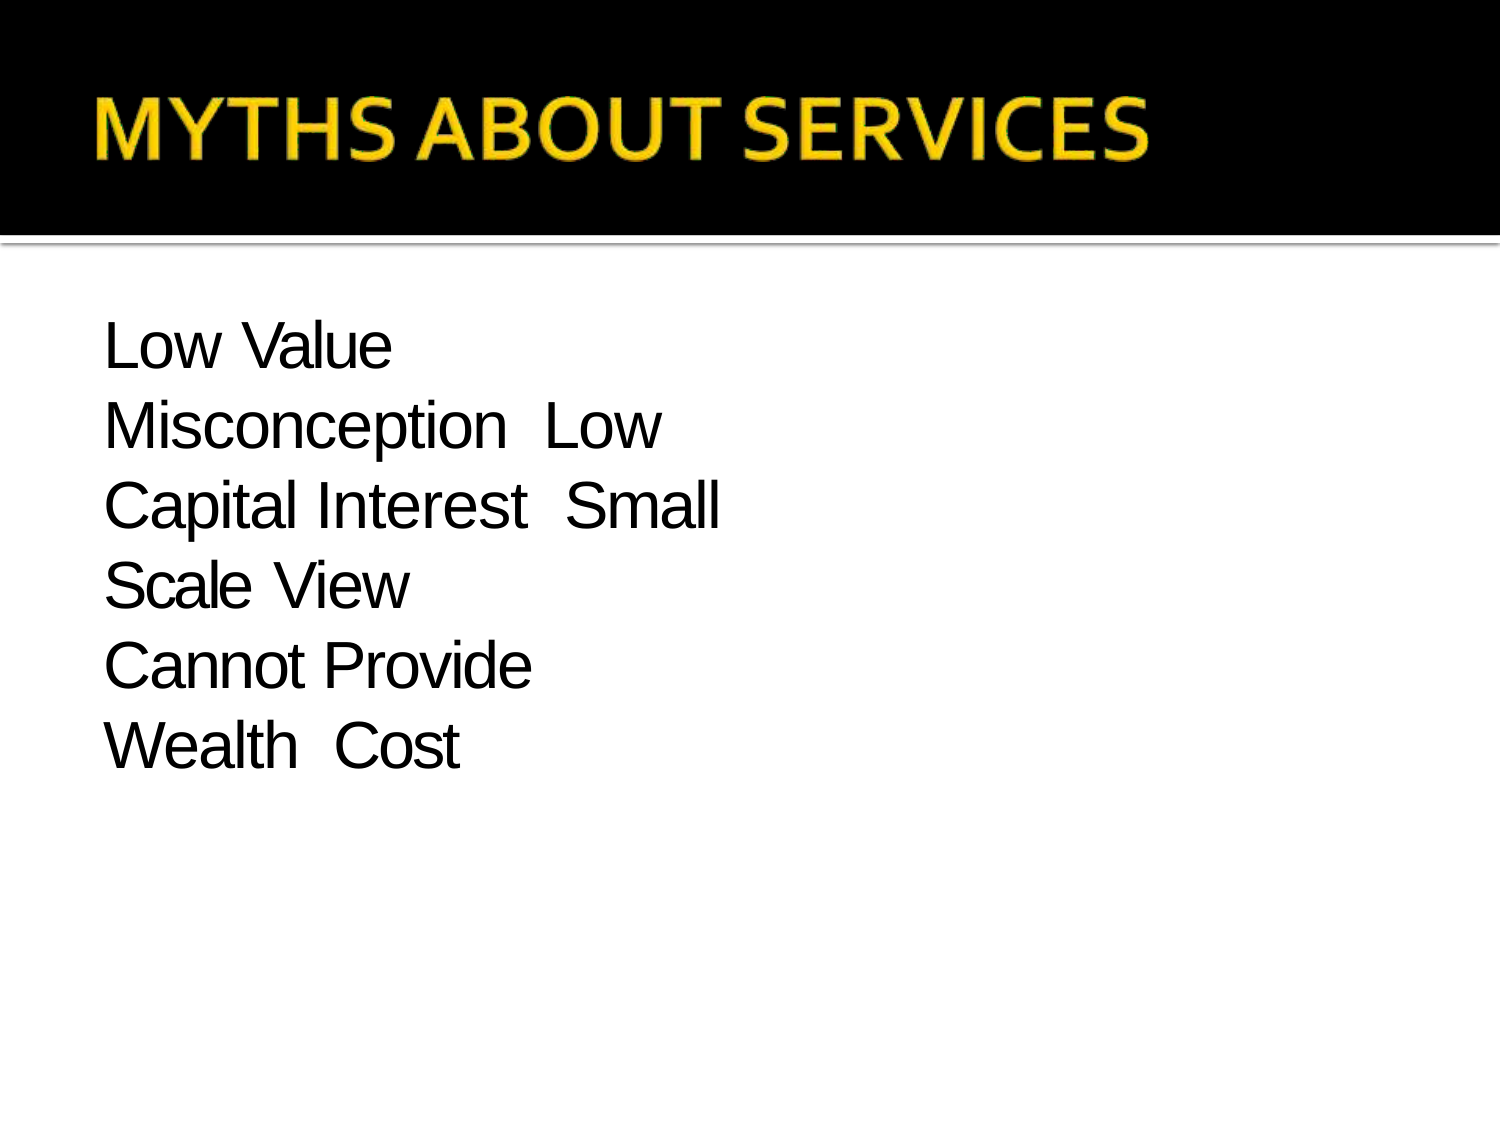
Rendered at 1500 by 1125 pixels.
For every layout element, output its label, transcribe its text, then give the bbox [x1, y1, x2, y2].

picture [0, 244, 1500, 251]
text_box [96, 96, 1149, 162]
title Low Value Misconception Low Capital Interest Small Scale View Cannot Provide Wealth Cost [101, 299, 808, 782]
